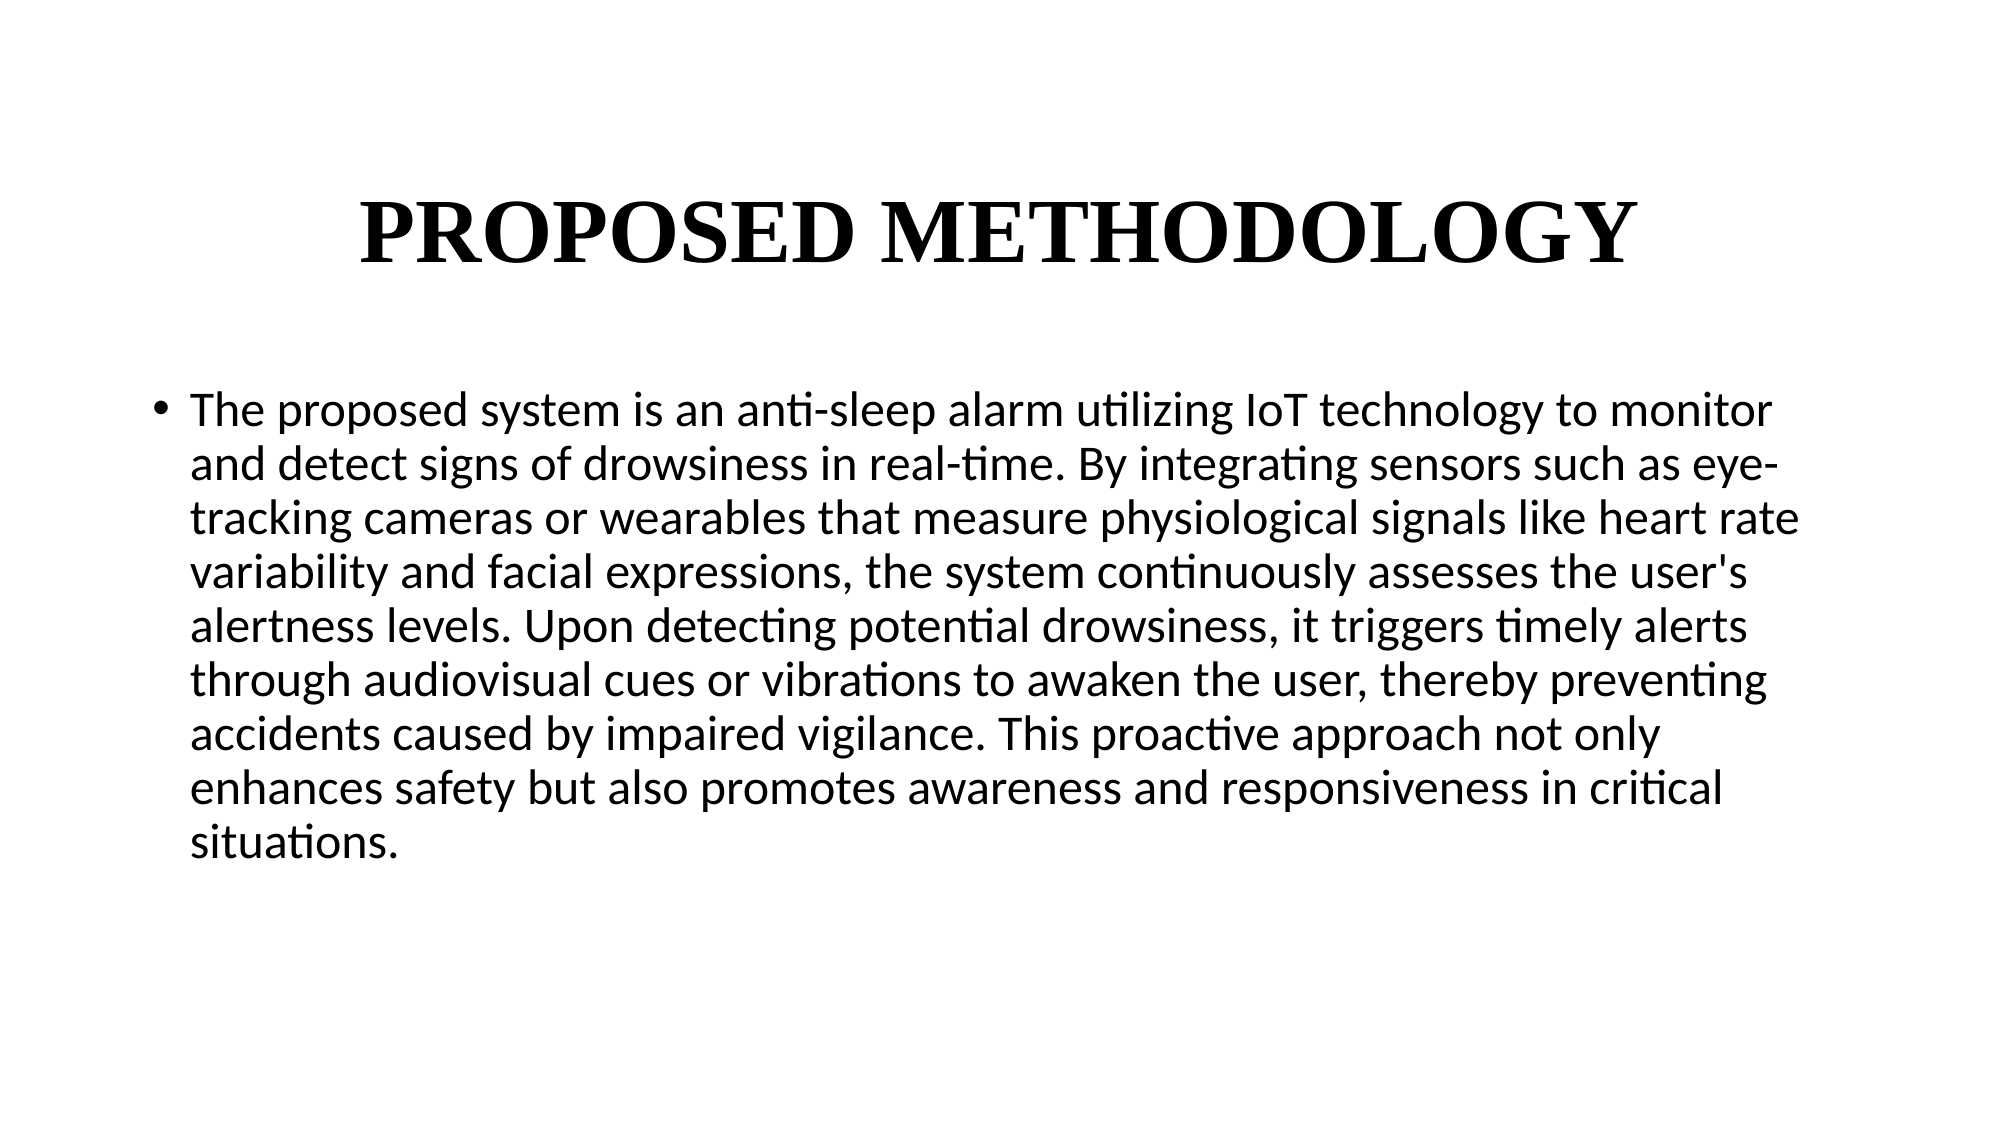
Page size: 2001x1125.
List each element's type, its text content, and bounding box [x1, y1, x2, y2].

title PROPOSED METHODOLOGY [137, 124, 1863, 342]
list The proposed system is an anti-sleep alarm utilizing IoT technology to monitor and detect signs of drowsiness in real-time. By integrating sensors such as eye-tracking cameras or wearables that measure physiological signals like heart rate variability and facial expressions, the system continuously assesses the user's alertness levels. Upon detecting potential drowsiness, it triggers timely alerts through audiovisual cues or vibrations to awaken the user, thereby preventing accidents caused by impaired vigilance. This proactive approach not only enhances safety but also promotes awareness and responsiveness in critical situations. [137, 376, 1863, 1090]
